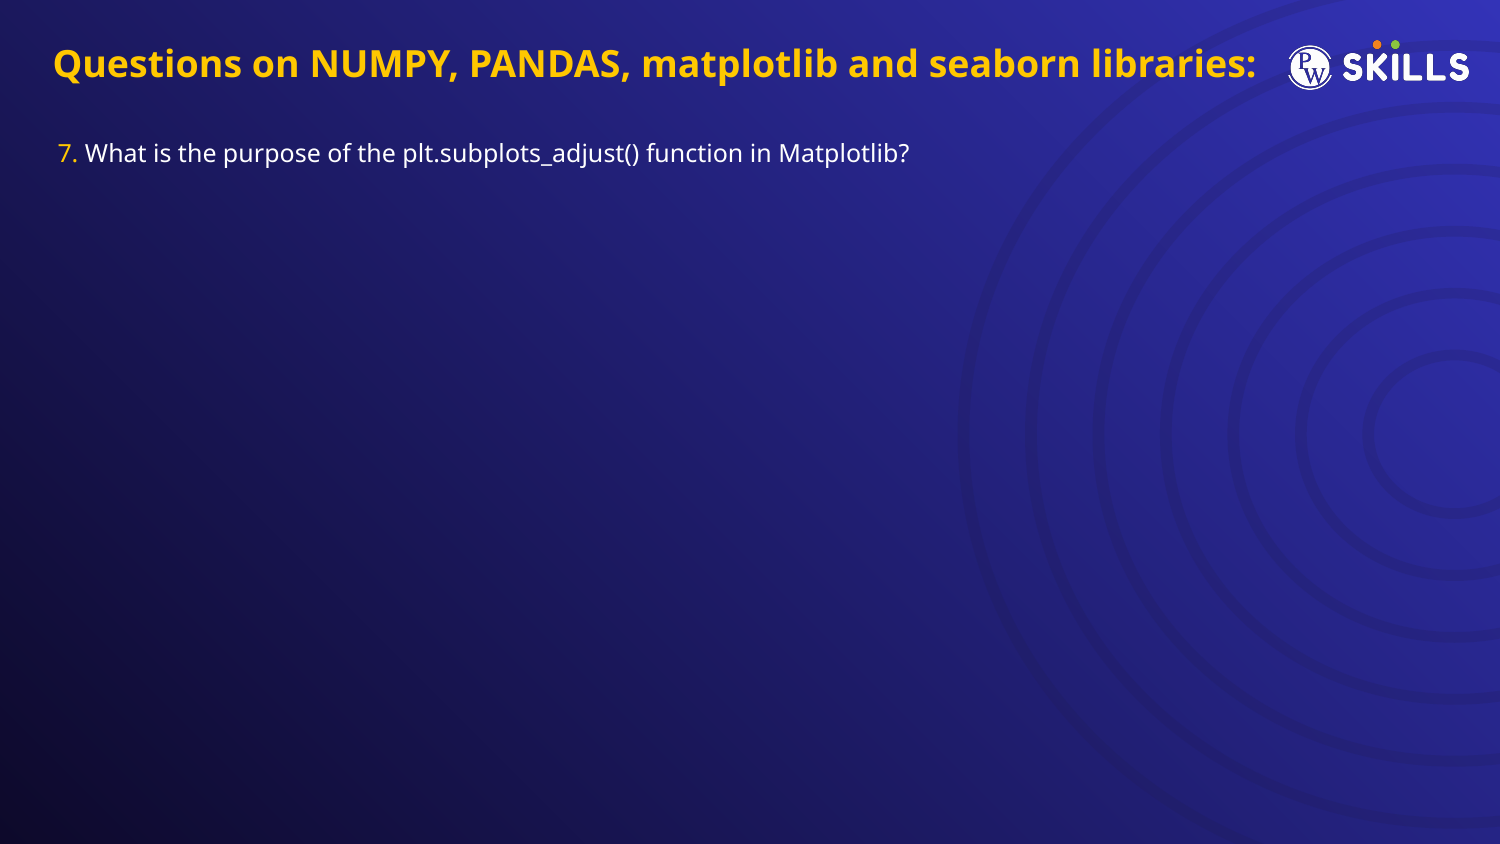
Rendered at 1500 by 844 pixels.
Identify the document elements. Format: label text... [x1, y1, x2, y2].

text_box Questions on NUMPY, PANDAS, matplotlib and seaborn libraries: [37, 24, 1353, 100]
text_box 7. What is the purpose of the plt.subplots_adjust() function in Matplotlib? [42, 122, 1306, 183]
picture [1353, 40, 1469, 90]
